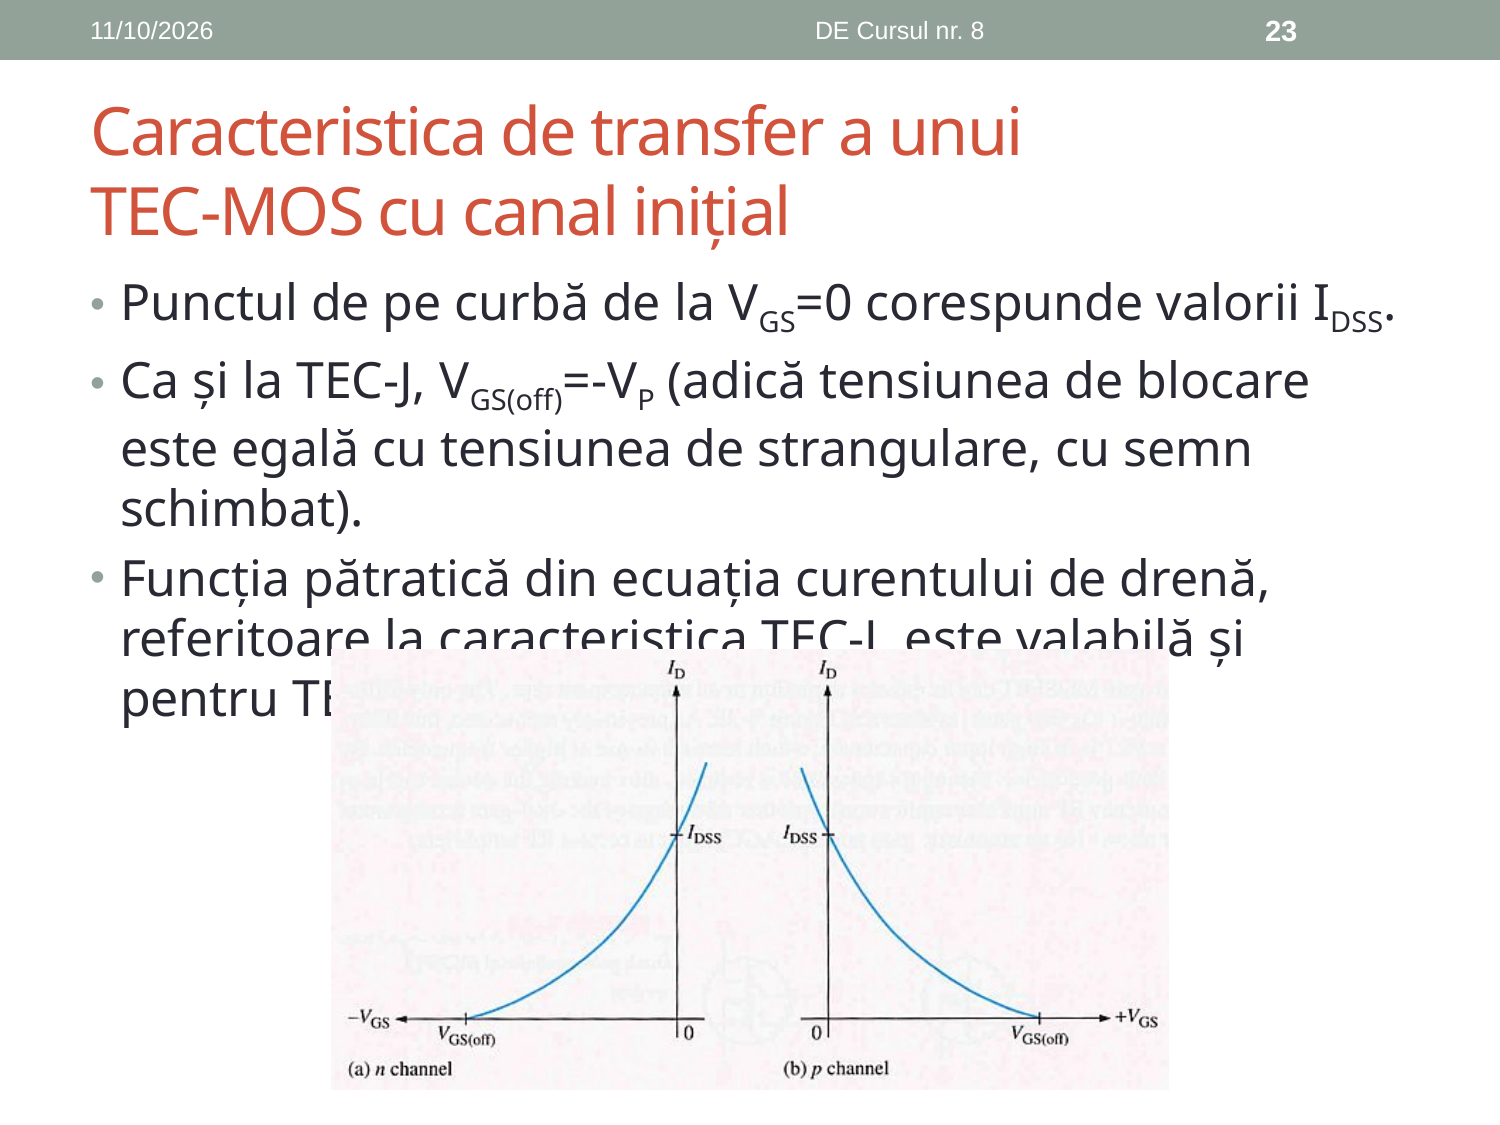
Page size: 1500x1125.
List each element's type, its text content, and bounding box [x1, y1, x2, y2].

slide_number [75, 3, 550, 57]
footer DE Cursul nr. 8 [562, 3, 1238, 57]
title Caracteristica de transfer a unui TEC-MOS cu canal inițial [75, 87, 1425, 250]
slide_number 23 [1250, 3, 1425, 57]
picture [331, 649, 1169, 1090]
list Punctul de pe curbă de la VGS=0 corespunde valorii IDSS. Ca și la TEC-J, VGS(off)=-VP (adică tensiunea de blocare este egală cu tensiunea de strangulare, cu semn schimbat). Funcția pătratică din ecuația curentului de drenă, referitoare la caracteristica TEC-J, este valabilă și pentru TEC-MOS cu canal inițial. [75, 262, 1425, 1063]
